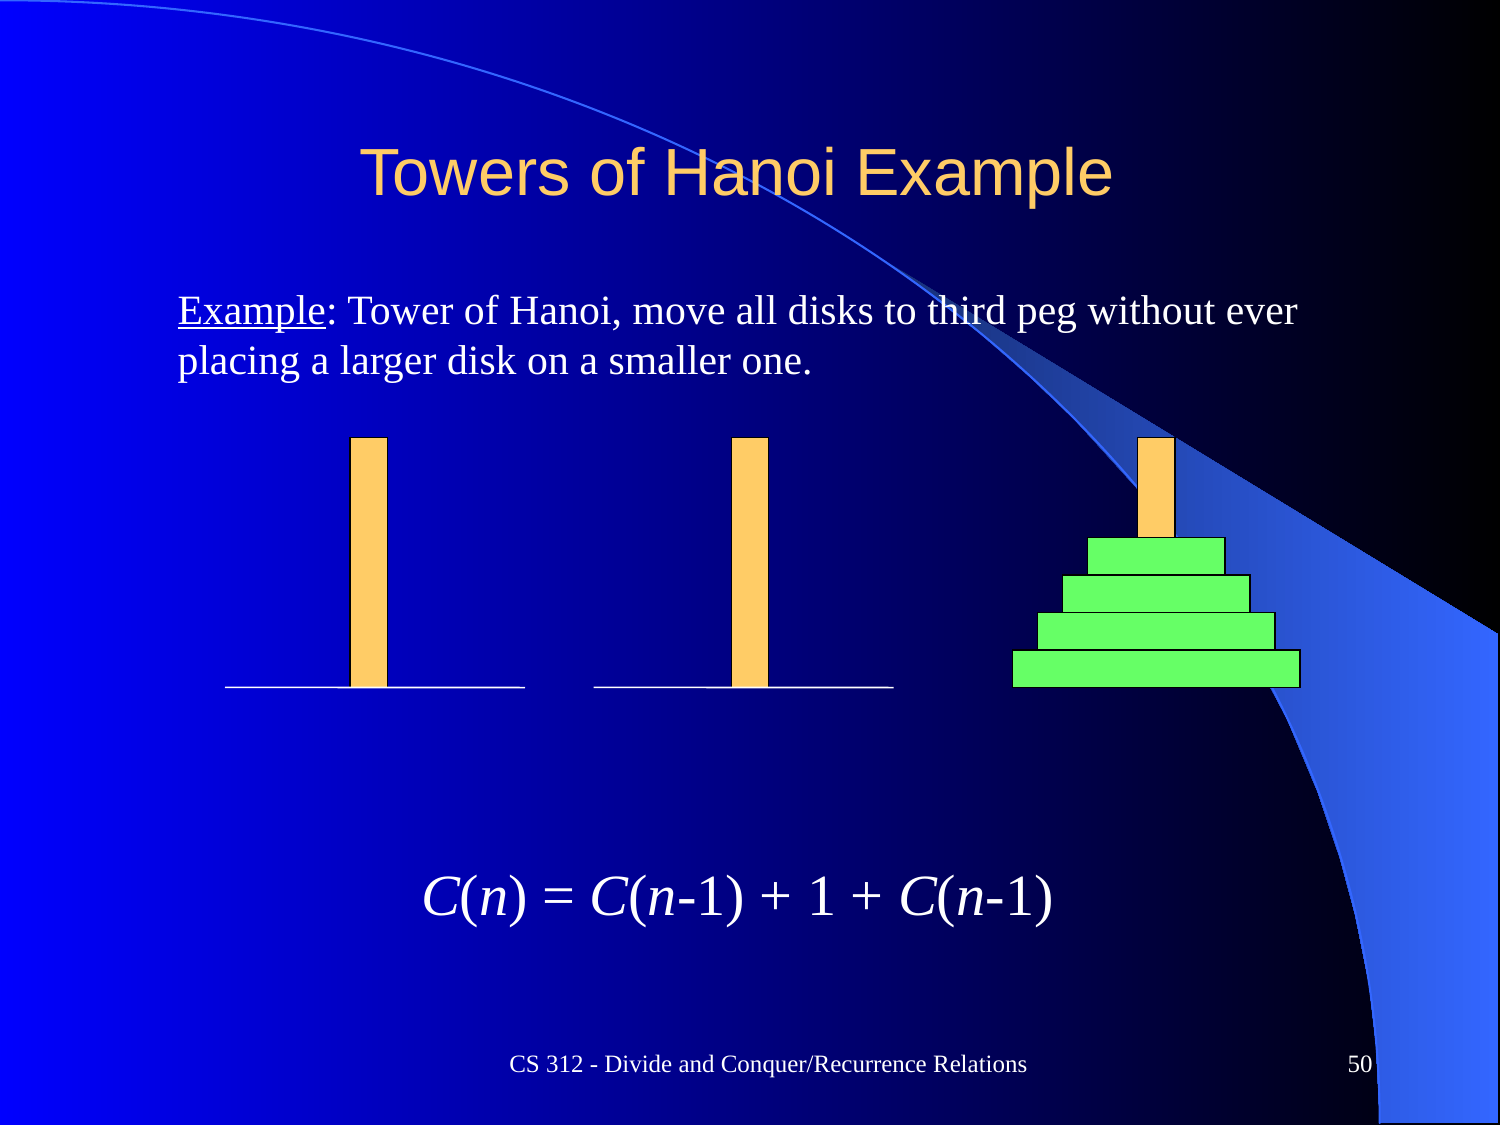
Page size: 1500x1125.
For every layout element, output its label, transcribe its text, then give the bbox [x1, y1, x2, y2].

text_box [1037, 612, 1275, 650]
slide_number 50 [1074, 1024, 1388, 1101]
text_box [731, 437, 769, 687]
text_box [350, 437, 388, 687]
text_box [1062, 575, 1250, 613]
text_box [1137, 437, 1175, 538]
text_box [1012, 650, 1300, 688]
list Example: Tower of Hanoi, move all disks to third peg without ever placing a larger disk on a smaller one. [105, 274, 1382, 451]
text_box C(n) = C(n-1) + 1 + C(n-1) [406, 849, 1084, 935]
title Towers of Hanoi Example [99, 99, 1376, 238]
footer CS 312 - Divide and Conquer/Recurrence Relations [474, 1024, 1063, 1101]
text_box [1087, 537, 1225, 575]
